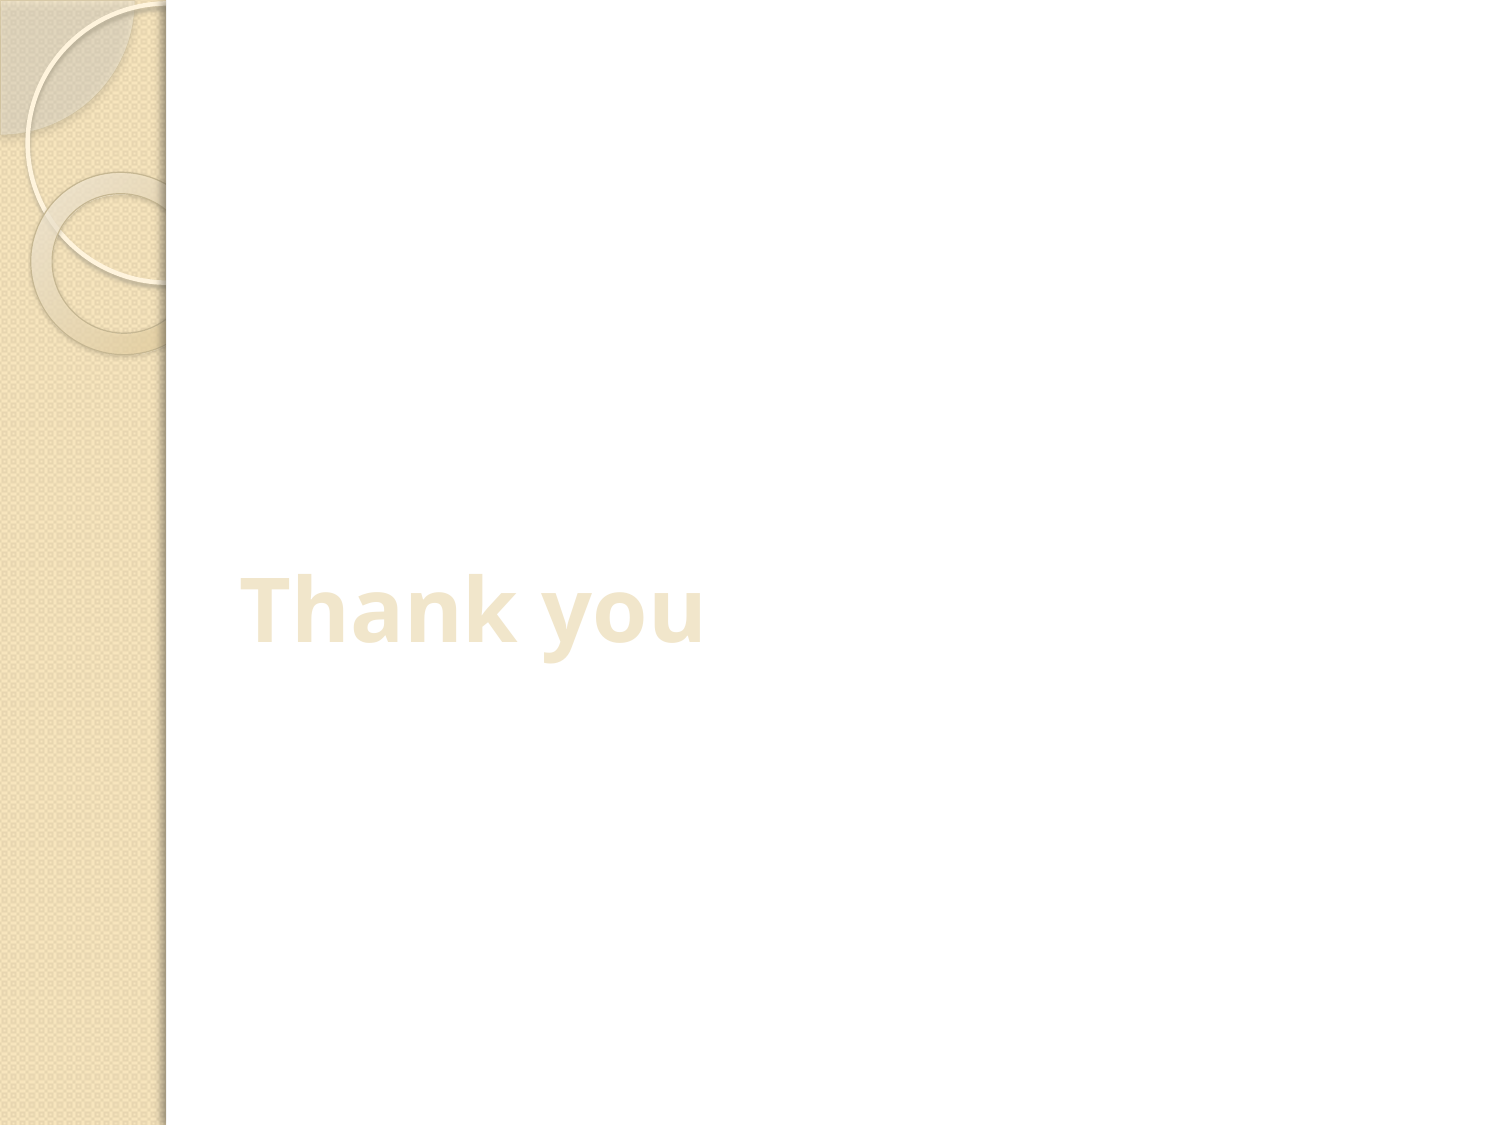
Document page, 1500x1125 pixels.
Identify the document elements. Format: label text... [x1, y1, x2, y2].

title Thank you [225, 512, 1455, 700]
